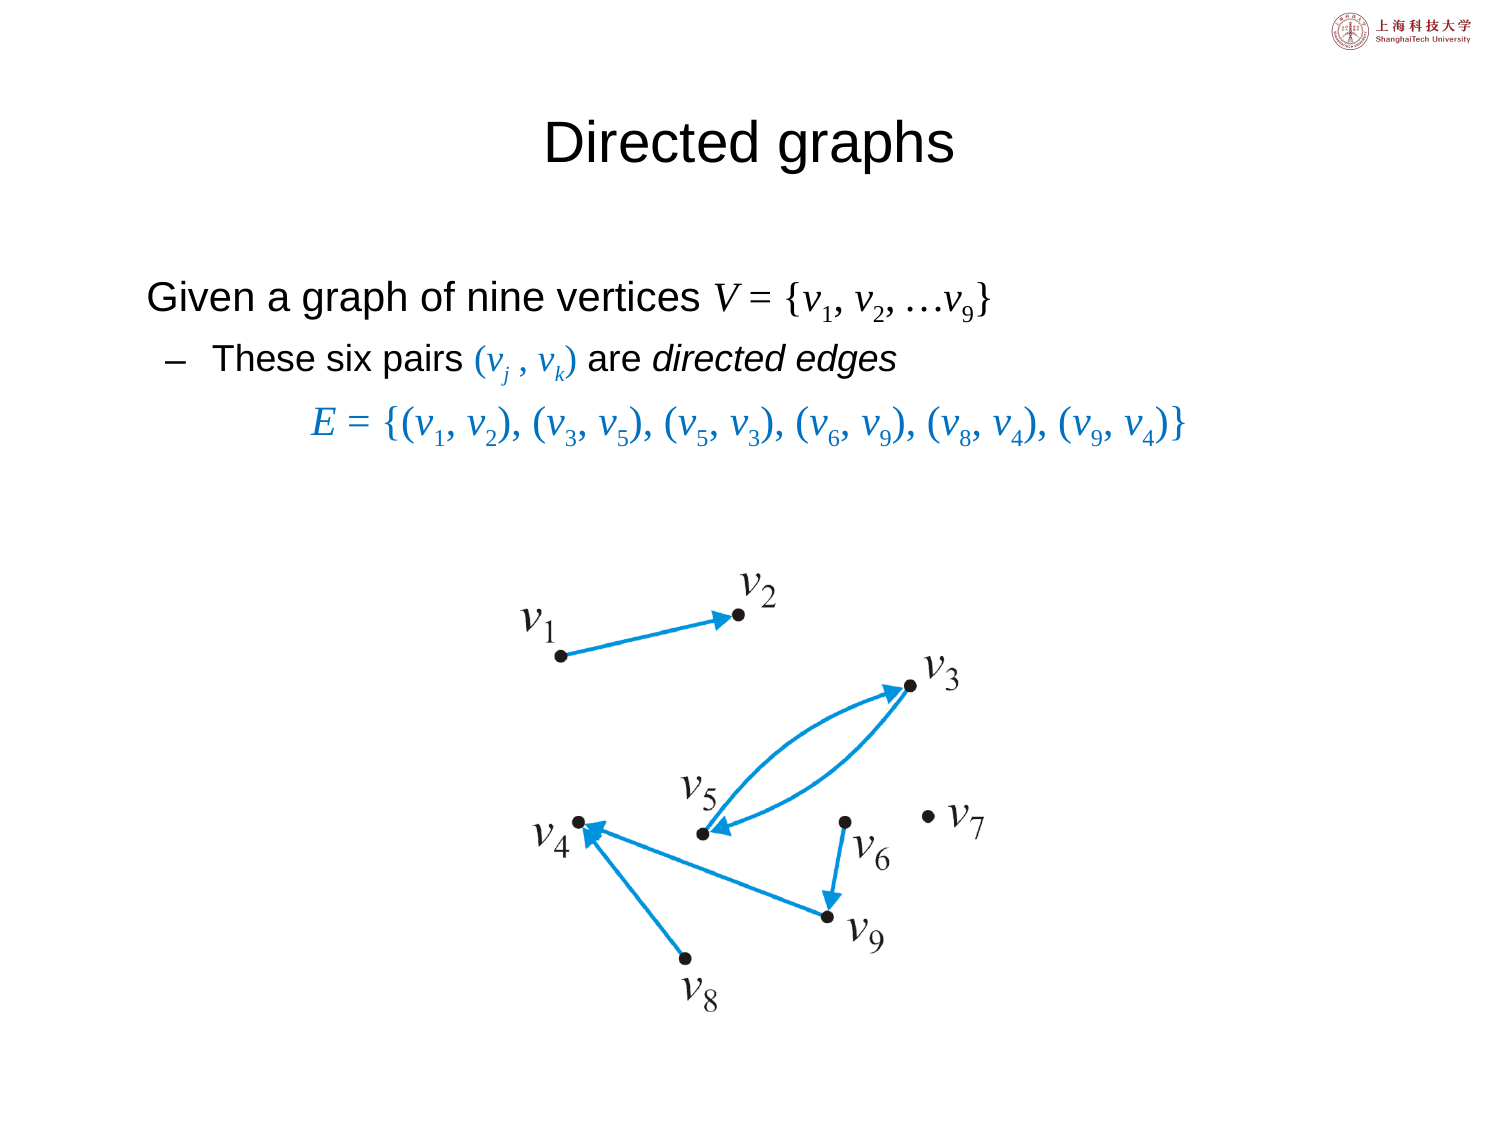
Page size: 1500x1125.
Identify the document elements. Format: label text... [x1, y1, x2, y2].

list Given a graph of nine vertices V = {v1, v2, …v9} These six pairs (vj , vk) are directed edges E = {(v1, v2), (v3, v5), (v5, v3), (v6, v9), (v8, v4), (v9, v4)} [74, 262, 1426, 1006]
picture [1327, 0, 1478, 109]
title Directed graphs [74, 44, 1426, 233]
picture [513, 567, 987, 1012]
